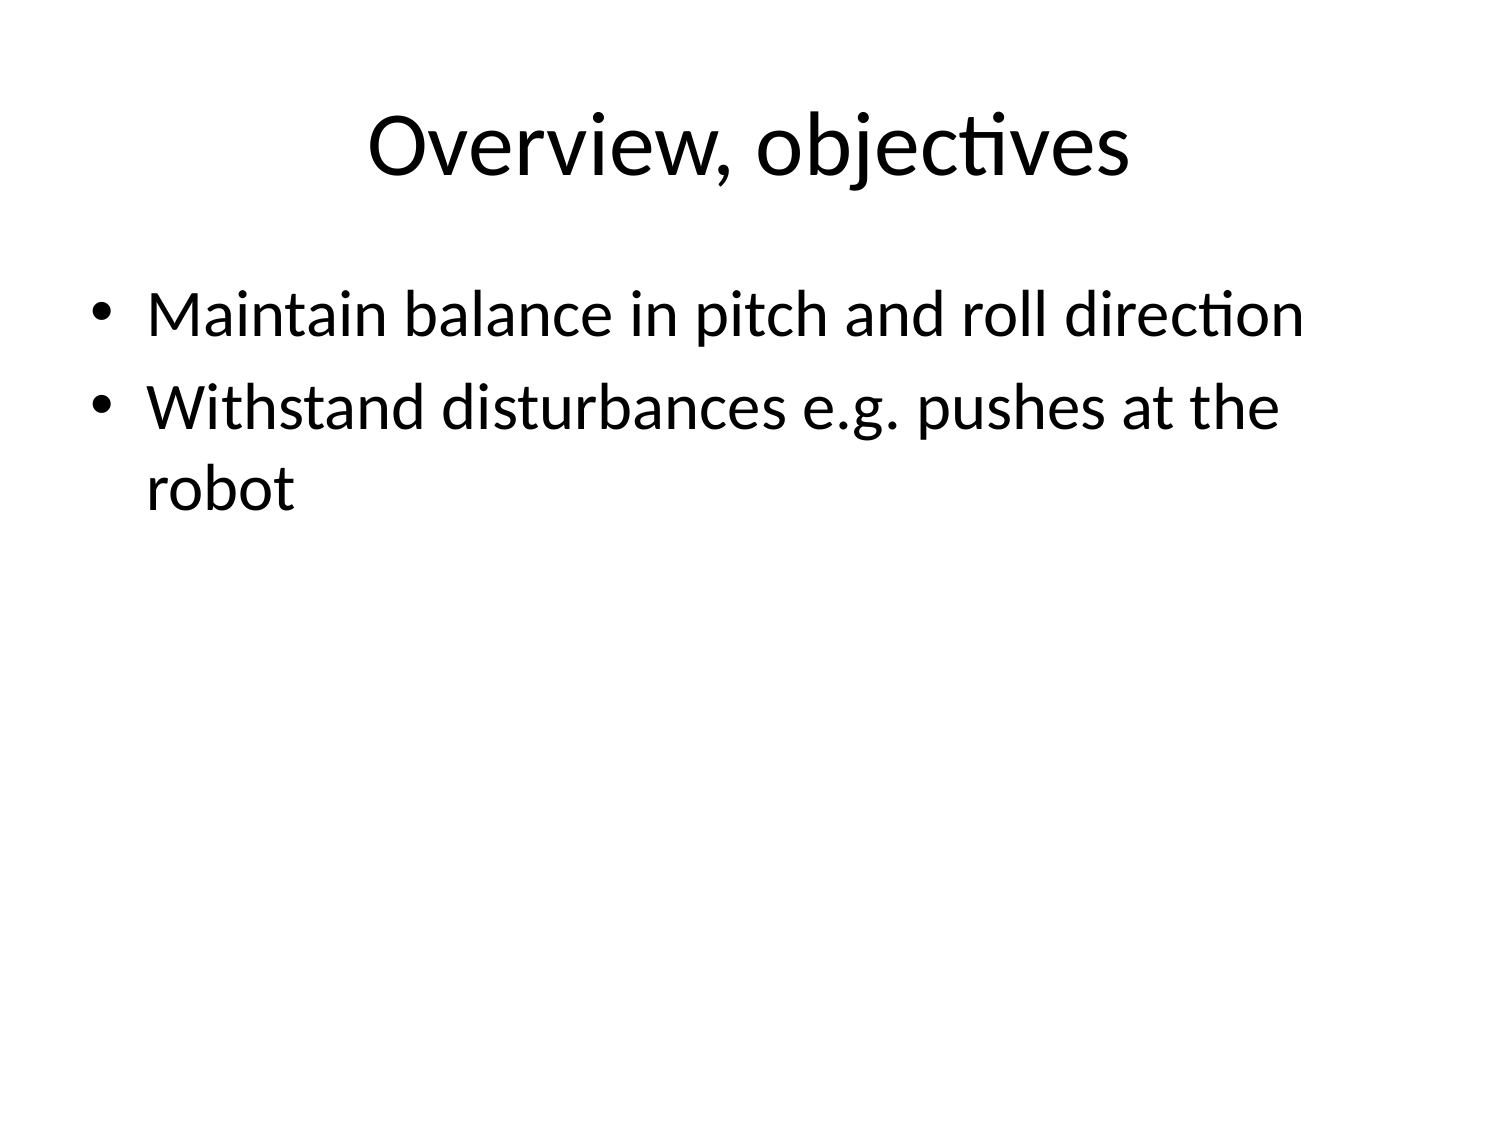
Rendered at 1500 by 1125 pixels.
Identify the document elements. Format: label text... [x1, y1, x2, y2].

list Maintain balance in pitch and roll direction Withstand disturbances e.g. pushes at the robot [75, 262, 1425, 1005]
title Overview, objectives [75, 45, 1425, 233]
